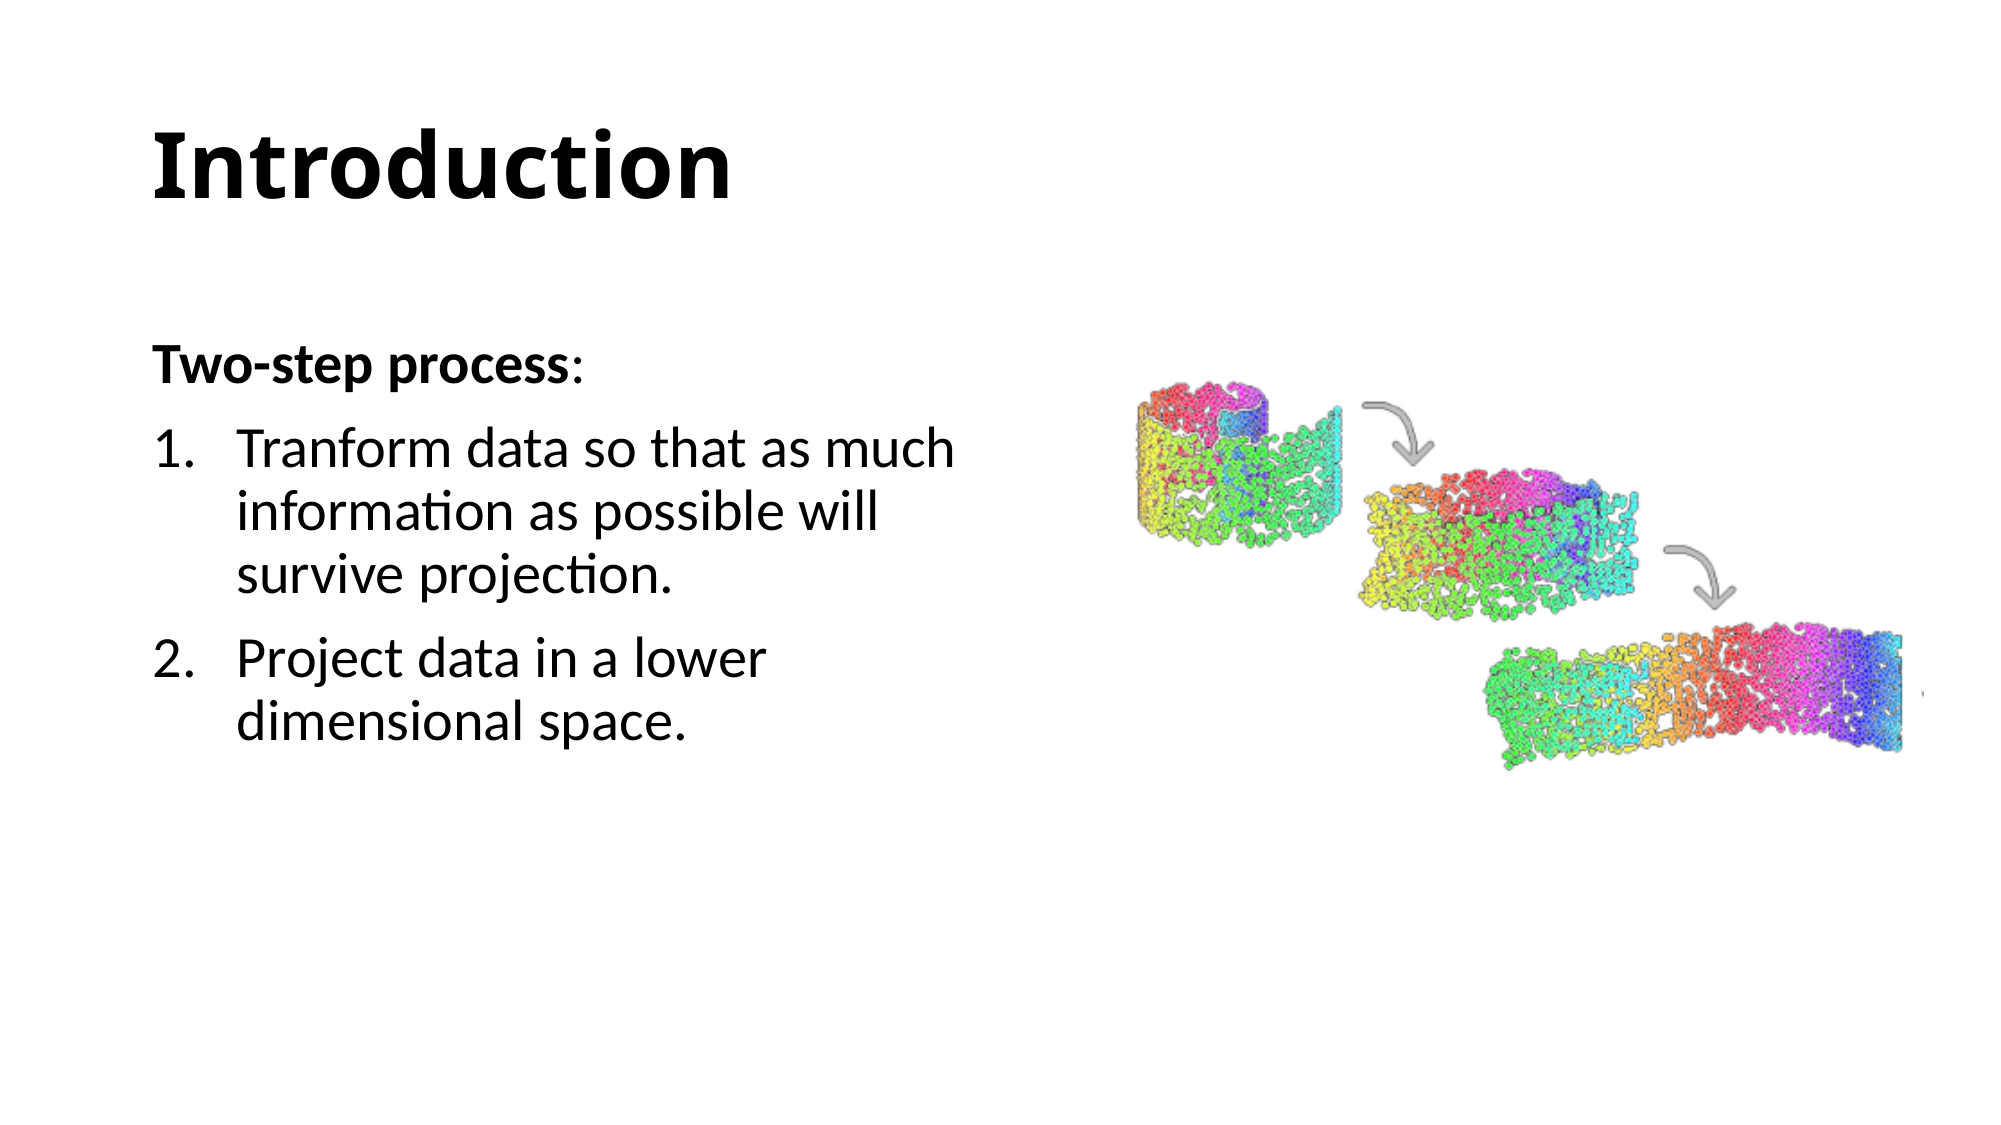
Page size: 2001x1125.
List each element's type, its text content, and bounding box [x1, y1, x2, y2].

title Introduction [137, 59, 1863, 278]
picture [1104, 352, 1924, 773]
list Two-step process: Tranform data so that as much information as possible will survive projection. Project data in a lower dimensional space. [137, 325, 1039, 800]
